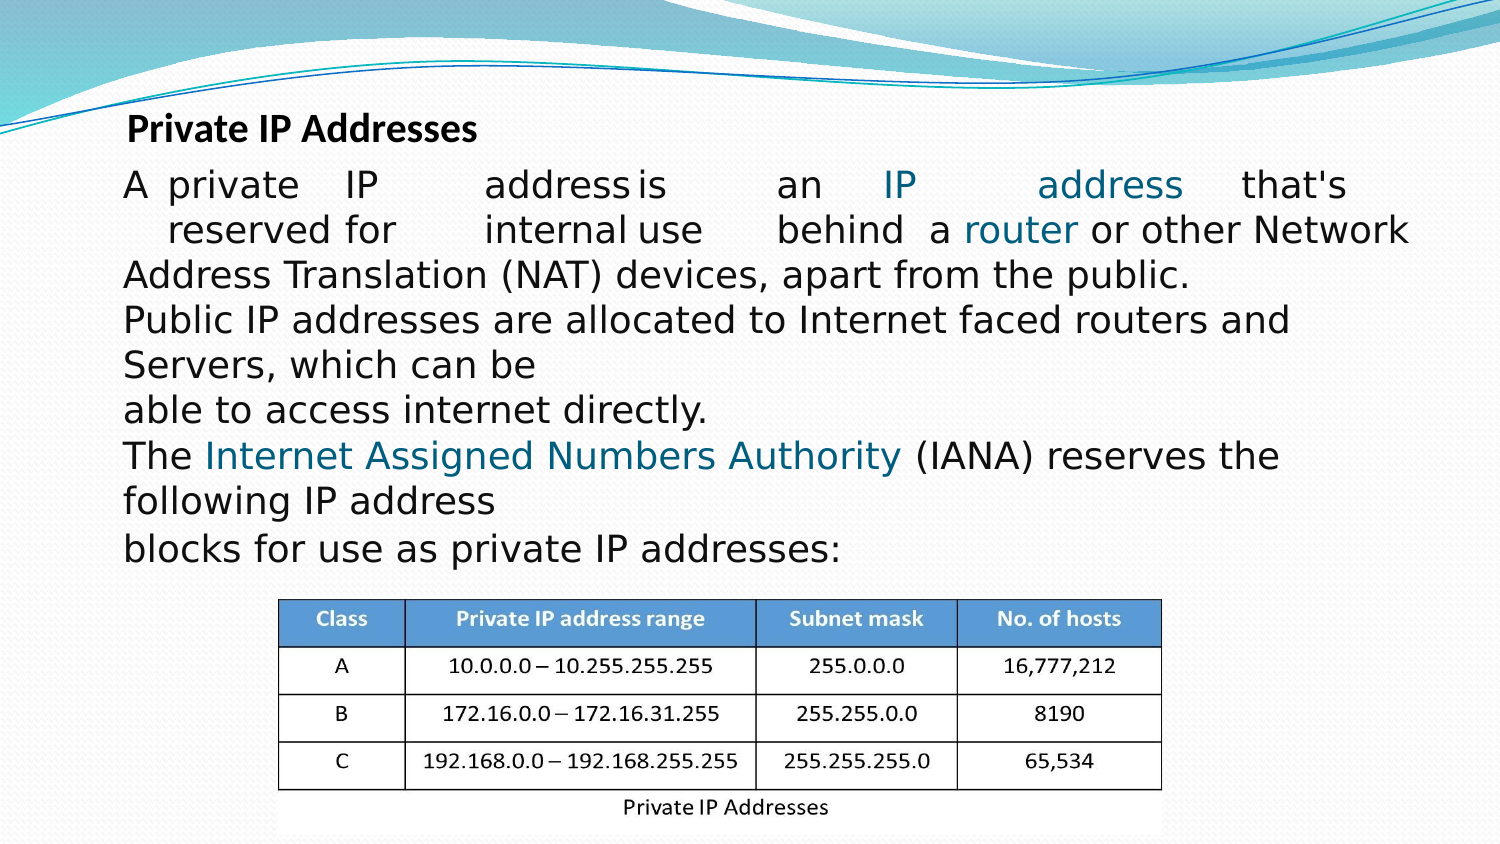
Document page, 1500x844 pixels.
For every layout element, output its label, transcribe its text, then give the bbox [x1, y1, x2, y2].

title Private IP Addresses [125, 7, 480, 152]
text_box [277, 596, 1163, 835]
text_box A private IP address is an IP address that's reserved for internal use behind a router or other Network Address Translation (NAT) devices, apart from the public. Public IP addresses are allocated to Internet faced routers and Servers, which can be able to access internet directly. The Internet Assigned Numbers Authority (IANA) reserves the following IP address blocks for use as private IP addresses: [120, 159, 1423, 570]
